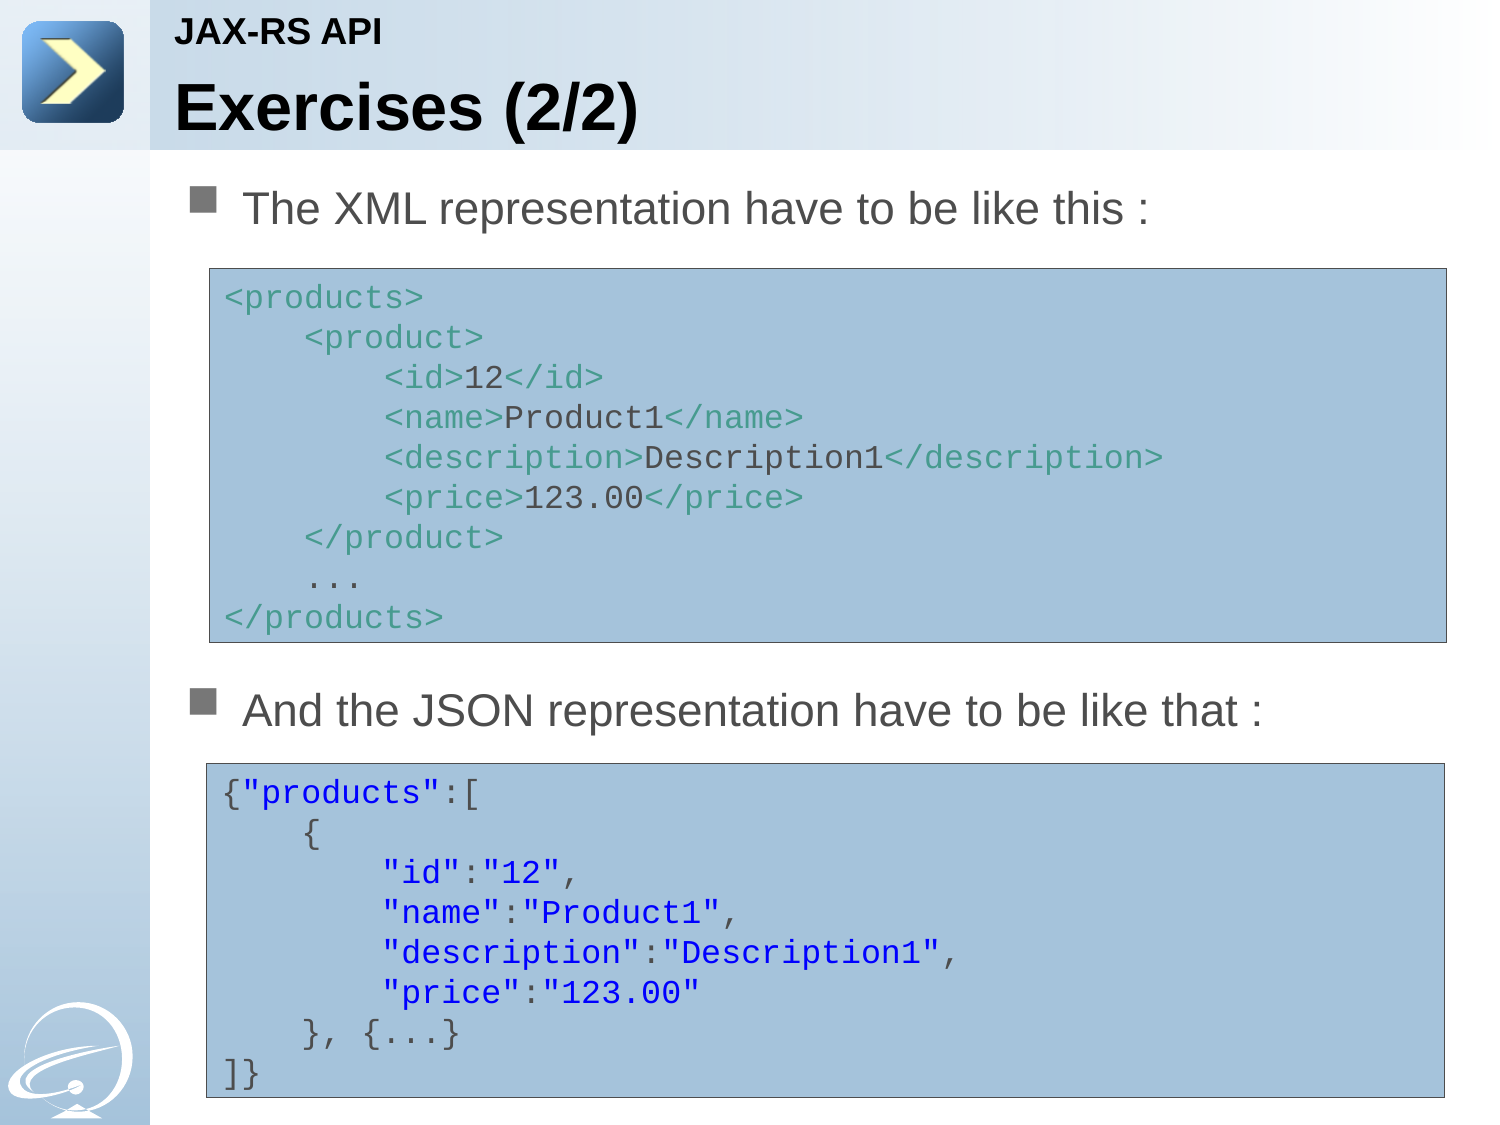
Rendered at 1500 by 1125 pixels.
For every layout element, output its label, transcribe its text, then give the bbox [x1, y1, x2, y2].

text_box JAX-RS API [159, 0, 1500, 60]
text_box The XML representation have to be like this : And the JSON representation have to be like that : [171, 171, 1450, 1059]
text_box <products> <product> <id>12</id> <name>Product1</name> <description>Description1</description> <price>123.00</price> </product> ... </products> [209, 268, 1447, 643]
text_box Exercises (2/2) [159, 60, 1428, 173]
text_box {"products":[ { "id":"12", "name":"Product1", "description":"Description1", "price":"123.00" }, {...} ]} [206, 763, 1445, 1098]
picture [21, 19, 129, 127]
text_box [239, 151, 270, 227]
